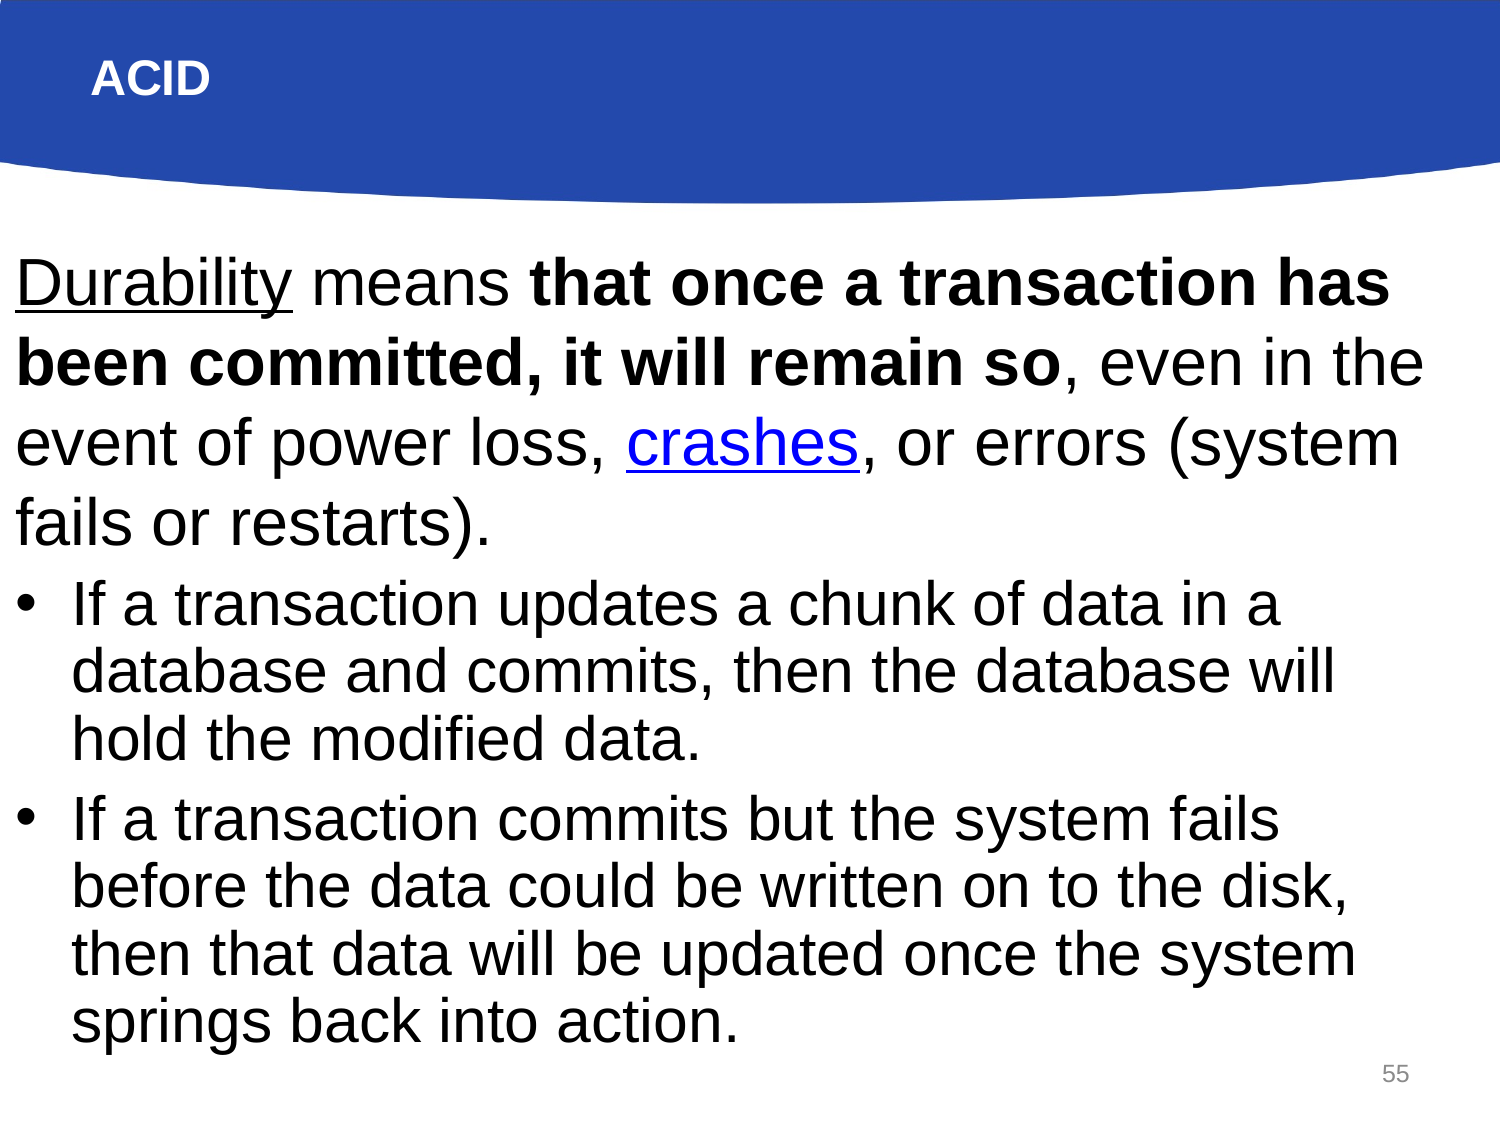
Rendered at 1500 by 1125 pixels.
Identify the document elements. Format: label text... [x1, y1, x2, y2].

picture [0, 0, 1500, 1125]
title ACID [75, 0, 1425, 159]
slide_number 55 [1074, 1042, 1425, 1103]
list Durability means that once a transaction has been committed, it will remain so, even in the event of power loss, crashes, or errors (system fails or restarts). If a transaction updates a chunk of data in a database and commits, then the database will hold the modified data. If a transaction commits but the system fails before the data could be written on to the disk, then that data will be updated once the system springs back into action. [0, 231, 1483, 1125]
